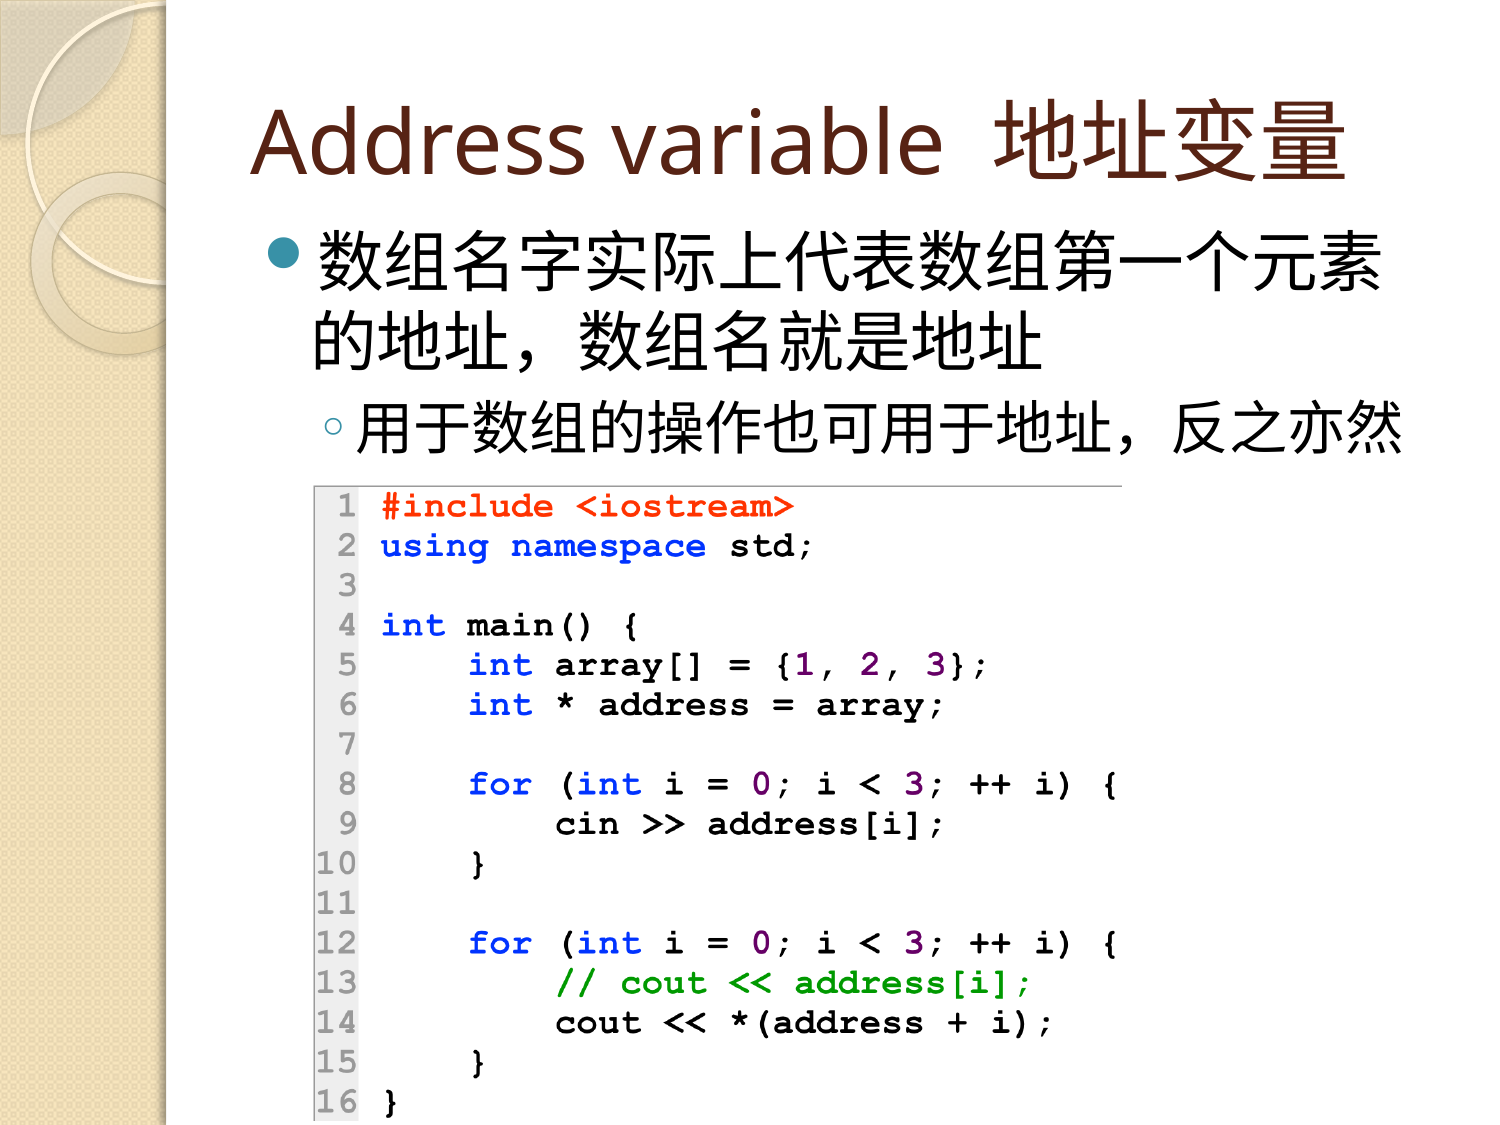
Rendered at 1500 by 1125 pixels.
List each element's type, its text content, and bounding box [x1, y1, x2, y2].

picture [312, 484, 1122, 1122]
title Address variable 地址变量 [235, 45, 1466, 212]
list 数组名字实际上代表数组第一个元素的地址，数组名就是地址 用于数组的操作也可用于地址，反之亦然 [235, 212, 1466, 1025]
